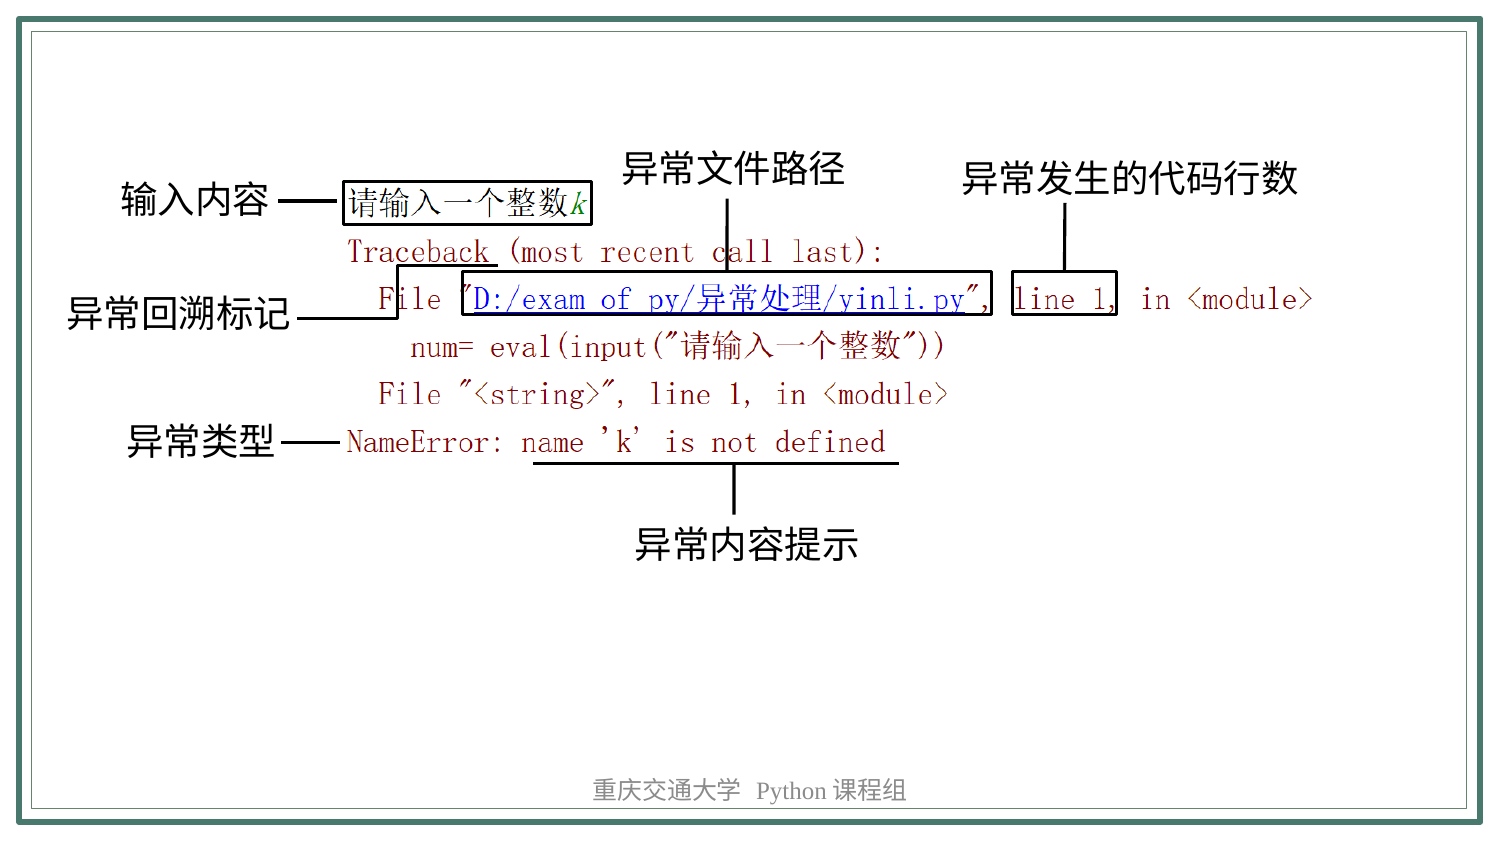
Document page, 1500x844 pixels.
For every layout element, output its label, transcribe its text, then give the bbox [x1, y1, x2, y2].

footer 重庆交通大学 Python课程组 [512, 766, 988, 812]
text_box [30, 29, 1468, 811]
text_box [17, 17, 1482, 824]
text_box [51, 137, 1365, 575]
